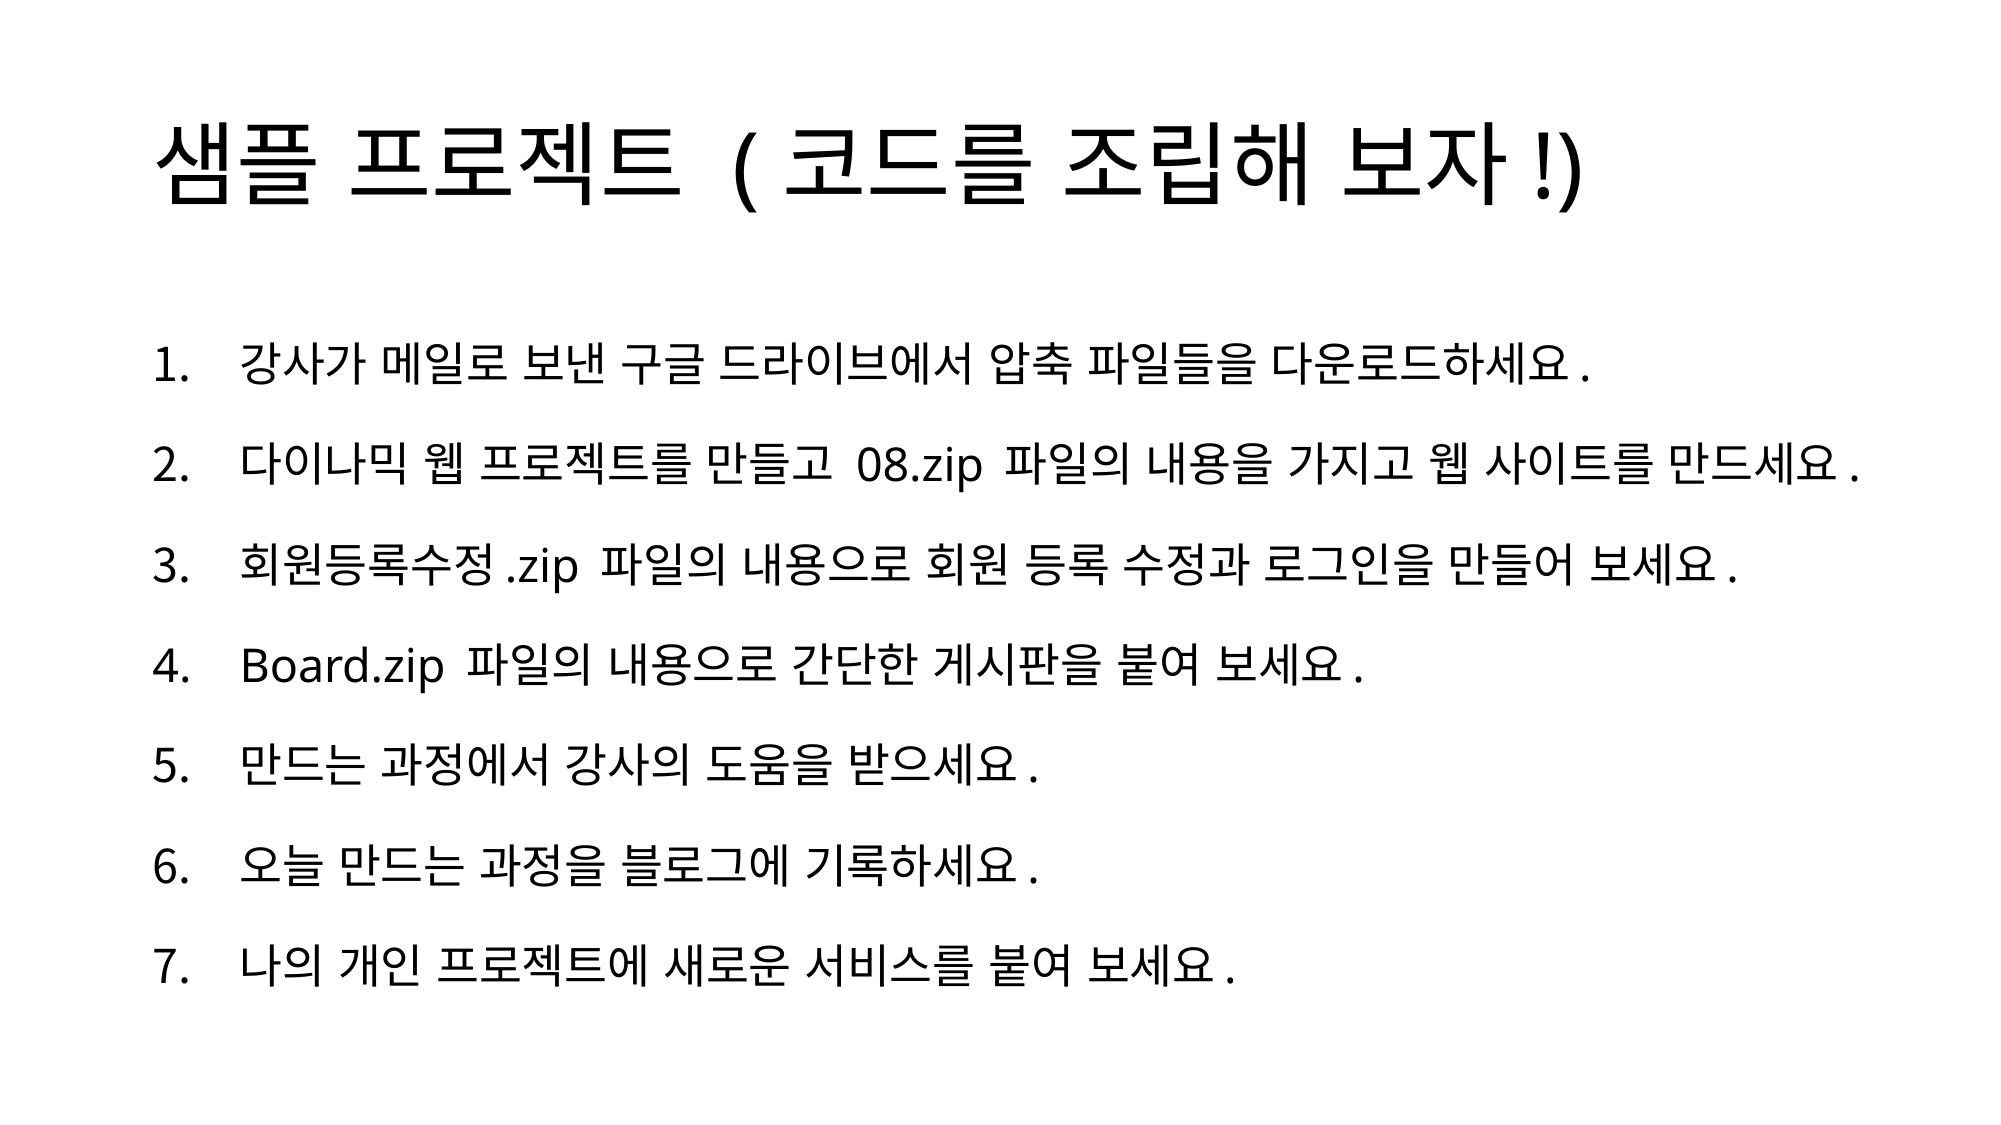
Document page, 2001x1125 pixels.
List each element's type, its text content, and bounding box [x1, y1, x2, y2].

list 강사가 메일로 보낸 구글 드라이브에서 압축 파일들을 다운로드하세요. 다이나믹 웹 프로젝트를 만들고 08.zip 파일의 내용을 가지고 웹 사이트를 만드세요. 회원등록수정.zip 파일의 내용으로 회원 등록 수정과 로그인을 만들어 보세요. Board.zip 파일의 내용으로 간단한 게시판을 붙여 보세요. 만드는 과정에서 강사의 도움을 받으세요. 오늘 만드는 과정을 블로그에 기록하세요. 나의 개인 프로젝트에 새로운 서비스를 붙여 보세요. [137, 299, 1863, 1014]
title 샘플 프로젝트 (코드를 조립해 보자!) [137, 59, 1863, 278]
